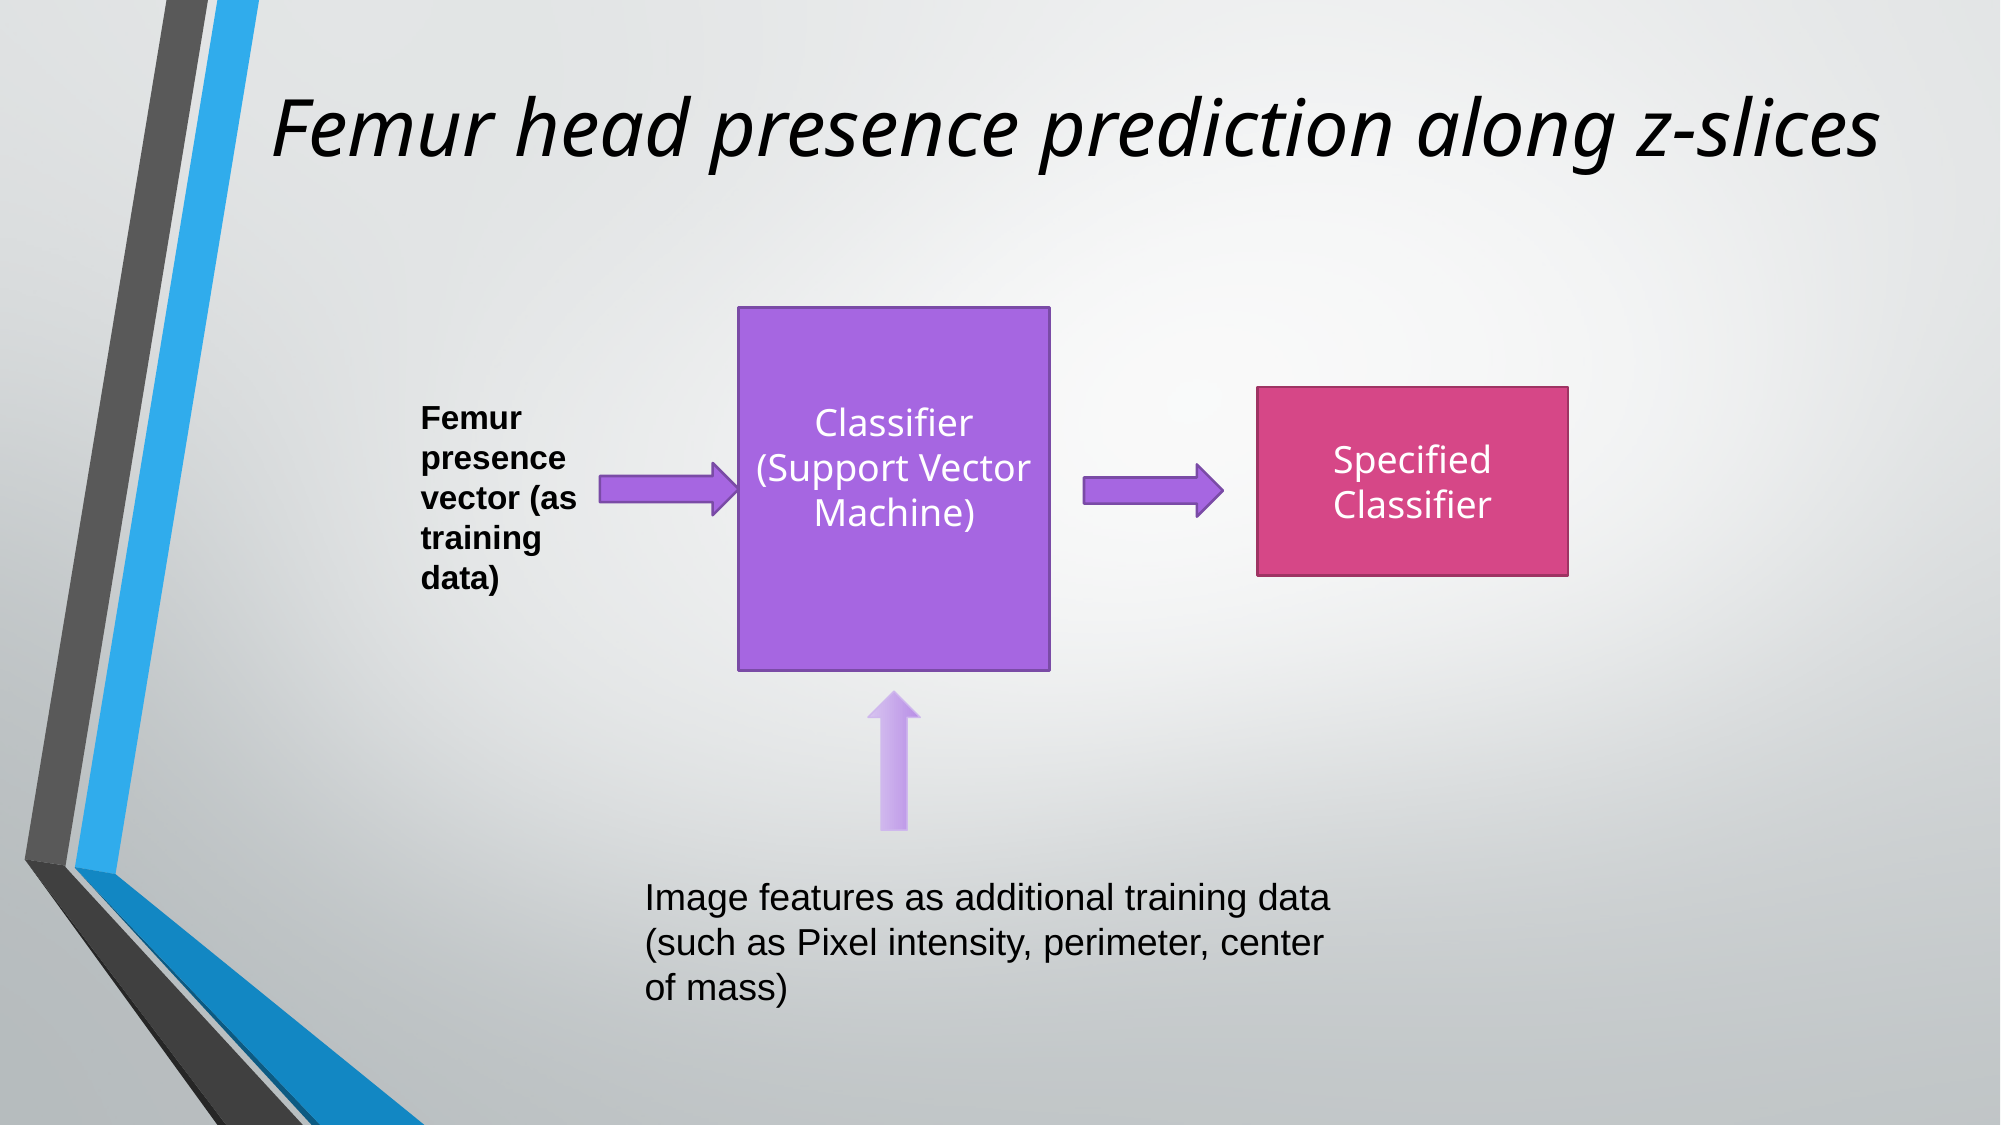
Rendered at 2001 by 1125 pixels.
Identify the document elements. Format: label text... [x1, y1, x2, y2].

text_box [598, 461, 737, 517]
text_box Specified Classifier [1256, 386, 1569, 577]
text_box Classifier (Support Vector Machine) [737, 306, 1051, 672]
text_box [1082, 463, 1224, 518]
text_box Femur presence vector (as training data) [405, 388, 630, 604]
text_box Image features as additional training data (such as Pixel intensity, perimeter, center of mass) [629, 865, 1371, 1016]
text_box [867, 690, 921, 831]
title Femur head presence prediction along z-slices [254, 28, 1899, 316]
